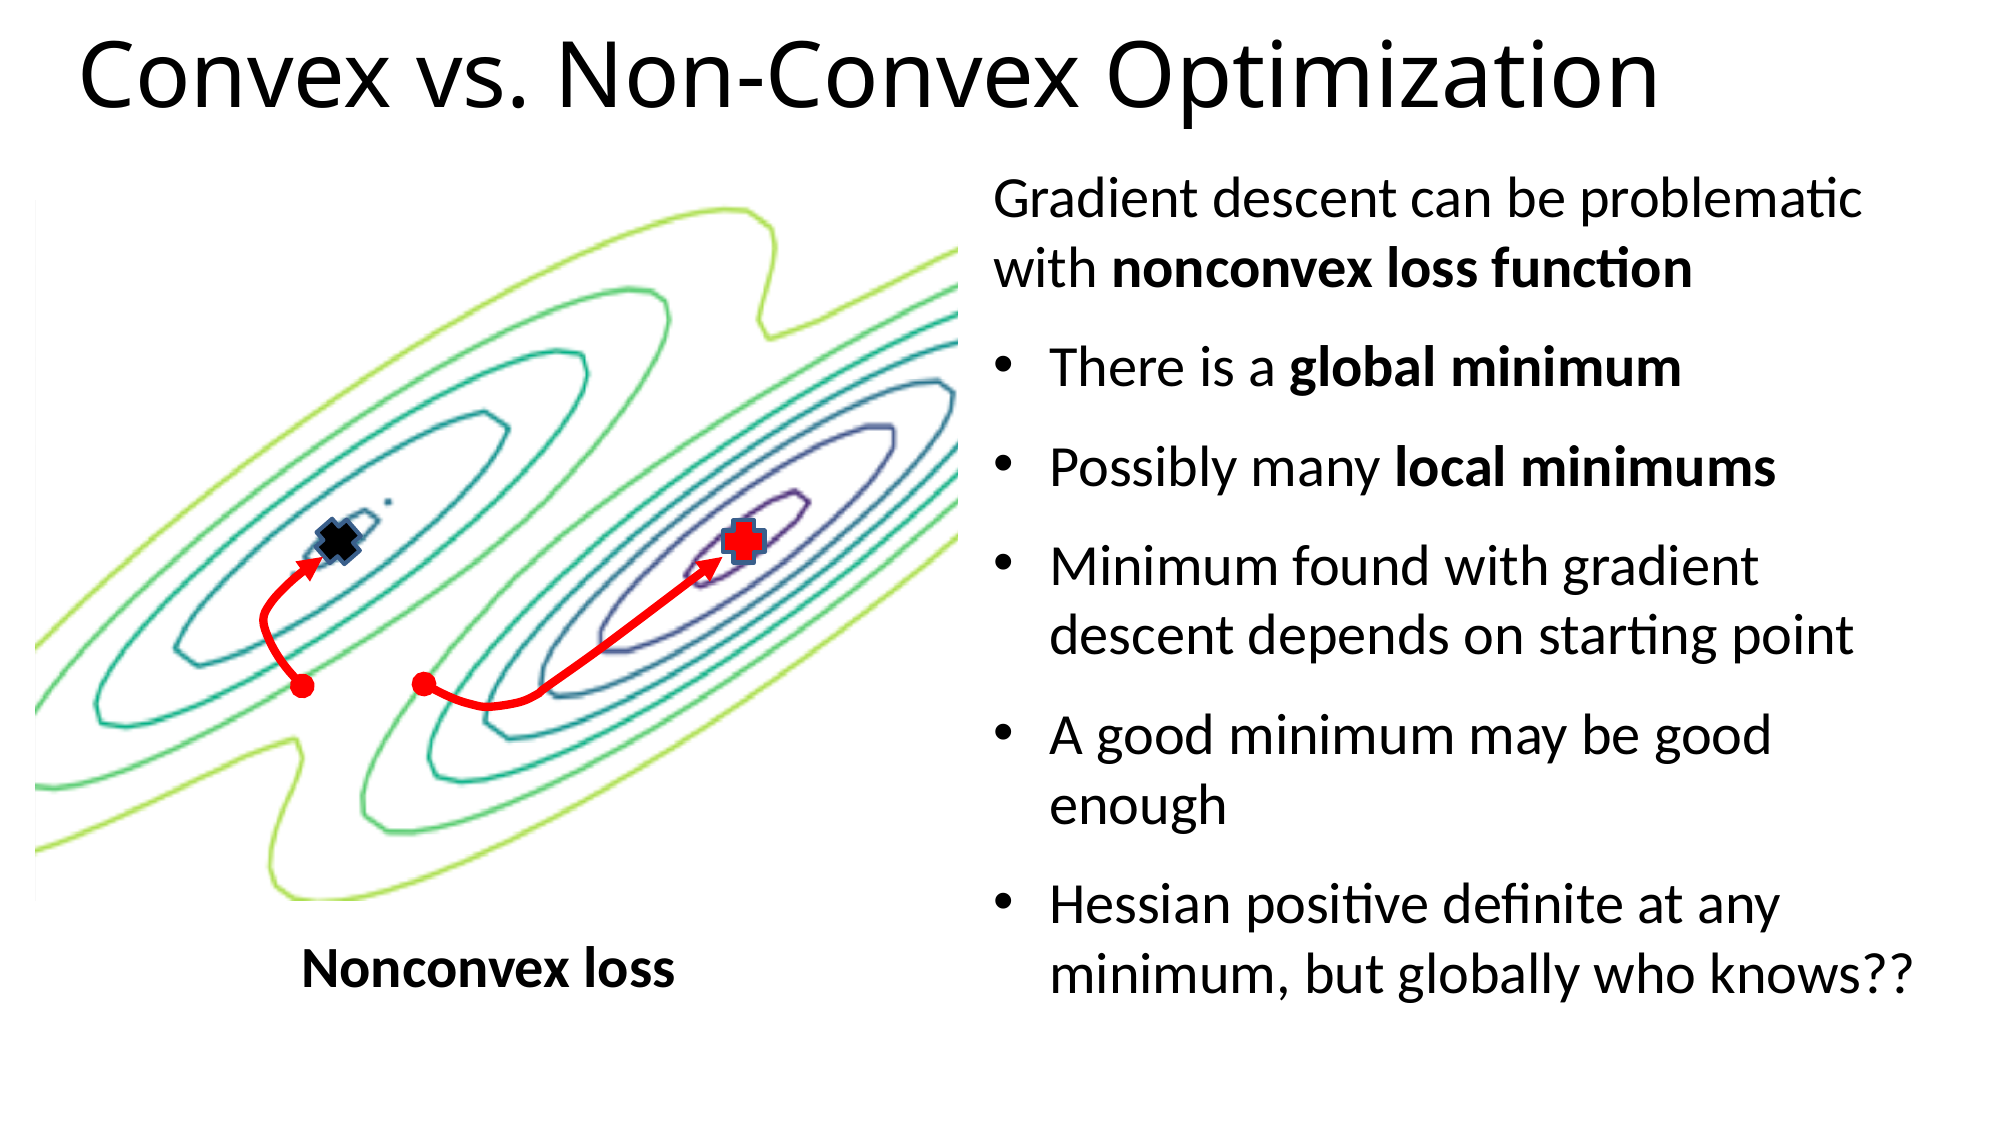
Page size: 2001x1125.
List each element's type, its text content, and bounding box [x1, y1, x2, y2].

title Convex vs. Non-Convex Optimization [62, 29, 1953, 139]
list Gradient descent can be problematic with nonconvex loss function There is a global minimum Possibly many local minimums Minimum found with gradient descent depends on starting point A good minimum may be good enough Hessian positive definite at any minimum, but globally who knows?? [978, 151, 1953, 1020]
text_box Nonconvex loss [18, 921, 958, 1118]
picture [35, 199, 959, 902]
